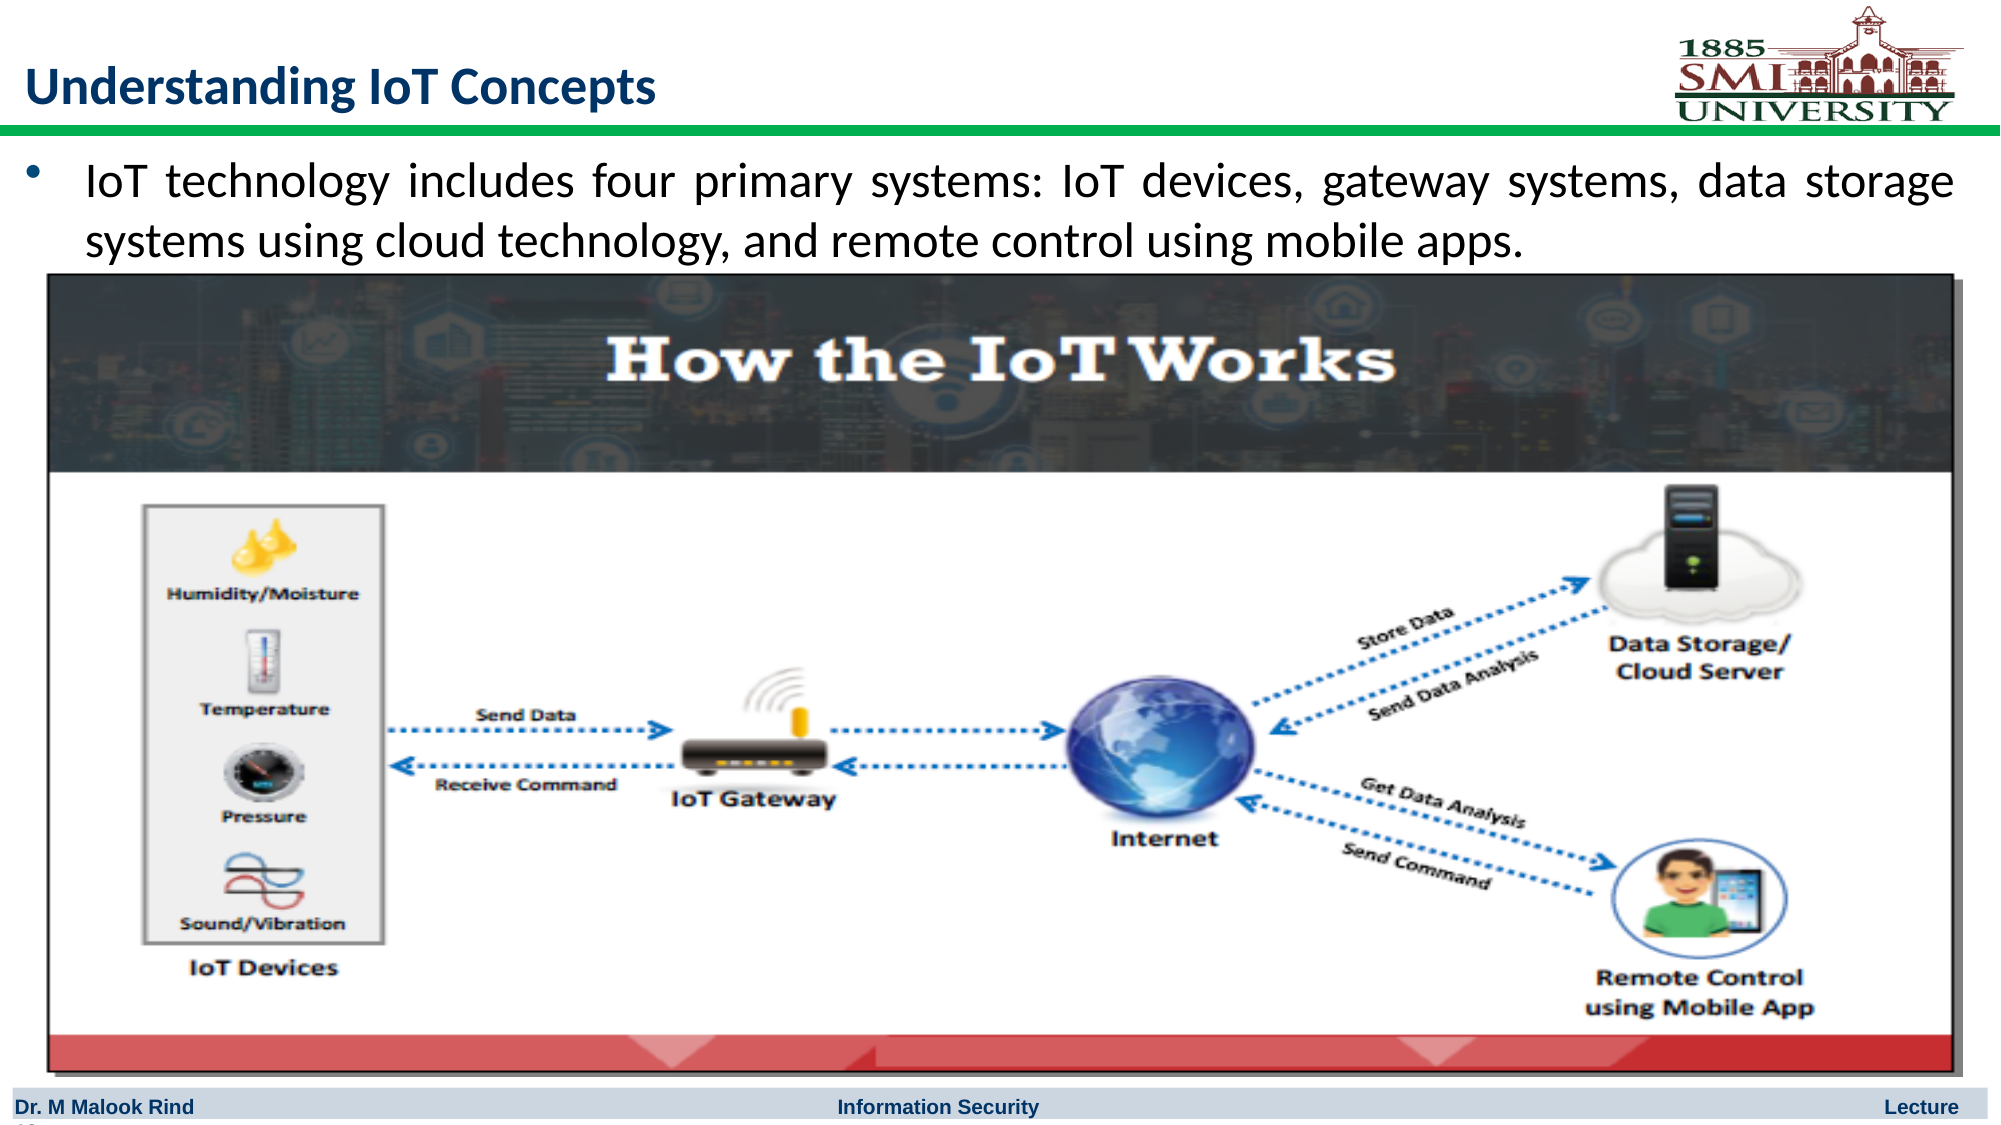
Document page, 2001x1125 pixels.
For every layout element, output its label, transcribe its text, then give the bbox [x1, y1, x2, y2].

picture [37, 272, 1963, 1077]
text_box Dr. M Malook Rind Information Security Lecture 13 [12, 1091, 1988, 1125]
title Understanding IoT Concepts [24, 50, 1328, 116]
text_box [0, 125, 2000, 136]
text_box [12, 1087, 1988, 1091]
text_box IoT technology includes four primary systems: IoT devices, gateway systems, data storage systems using cloud technology, and remote control using mobile apps. [24, 145, 1963, 268]
picture [1674, 6, 1995, 126]
